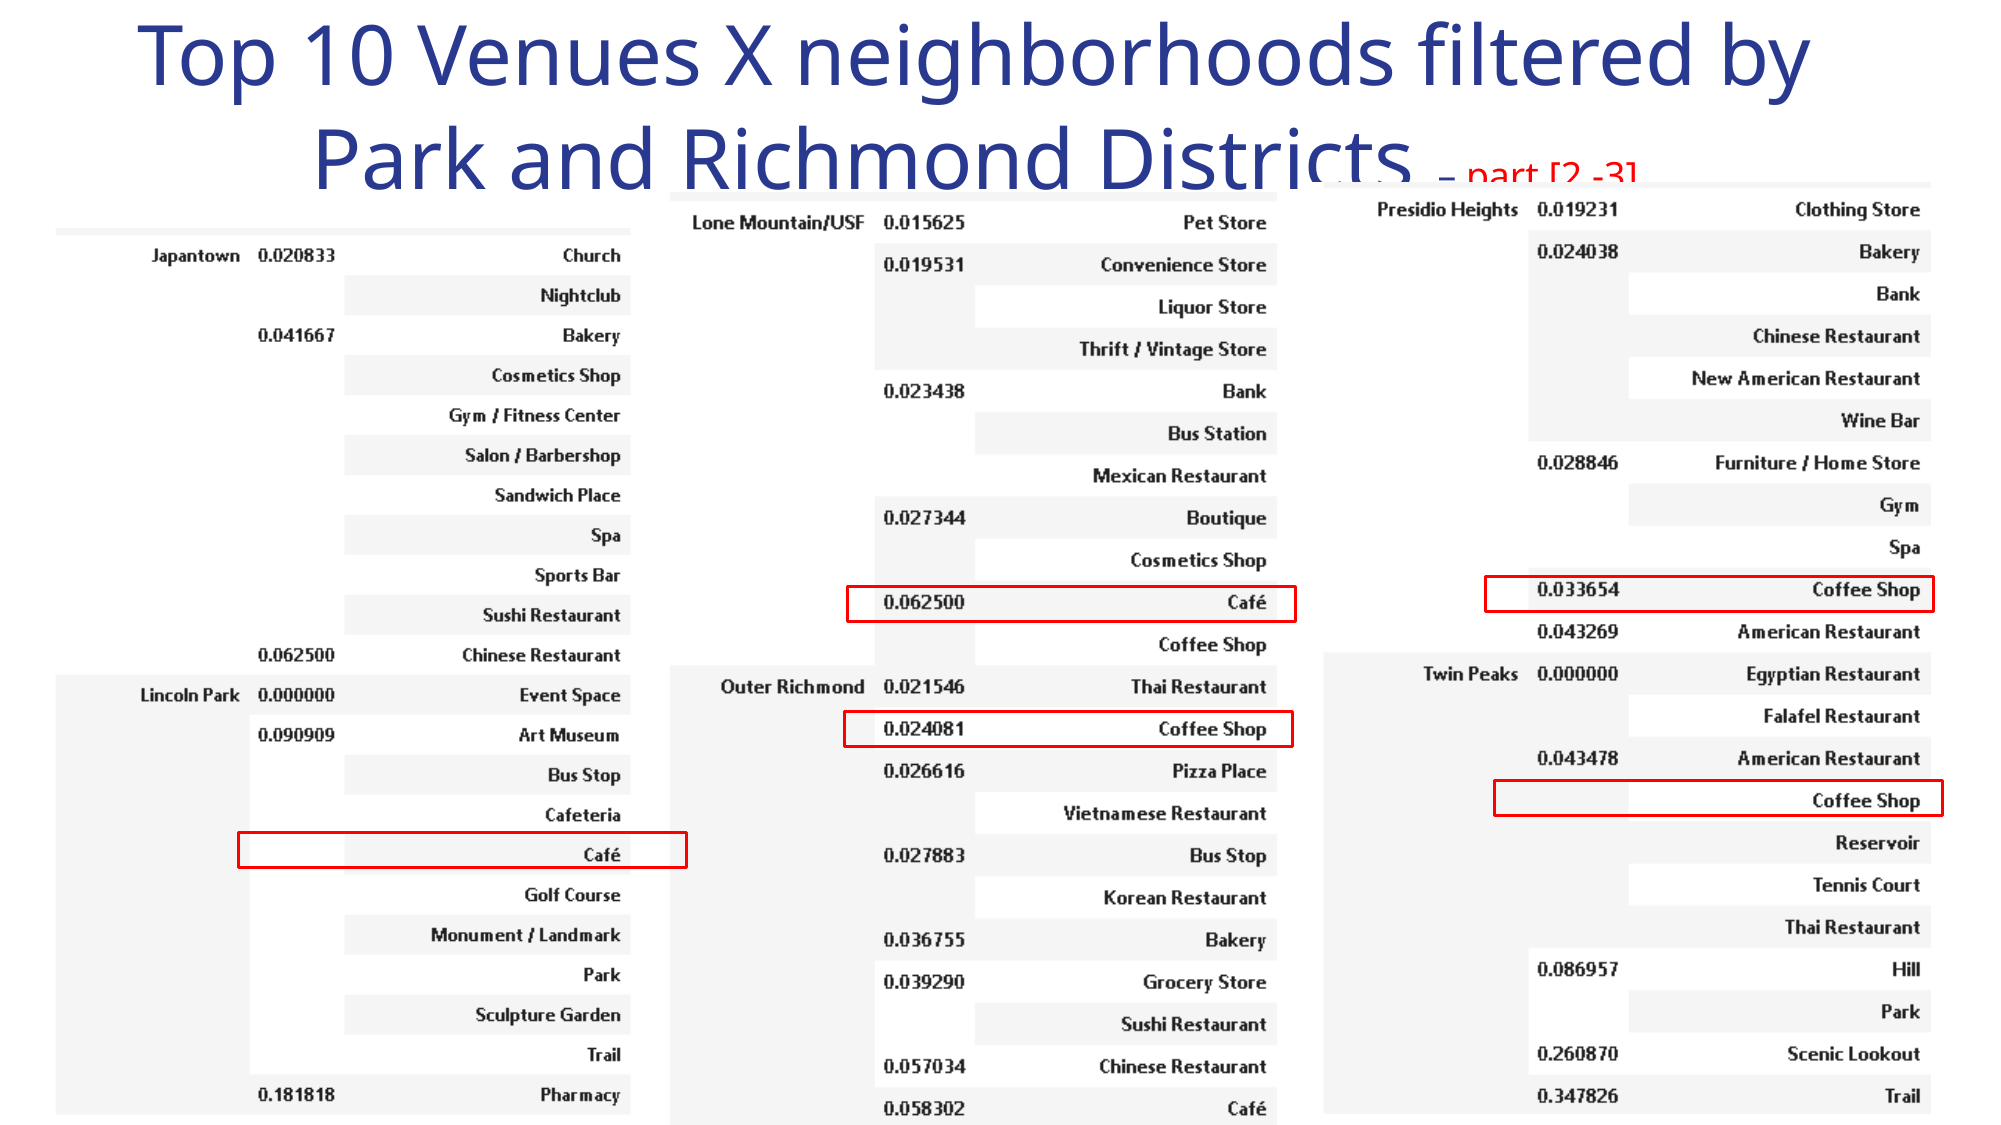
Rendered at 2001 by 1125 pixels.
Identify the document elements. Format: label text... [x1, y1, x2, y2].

text_box Introduction [302, 82, 1648, 133]
picture [50, 228, 647, 1125]
text_box [1938, 779, 1943, 817]
picture [653, 191, 1296, 1125]
text_box Top 10 Venues X neighborhoods filtered by Park and Richmond Districts – part [2 -3] [131, 0, 1819, 82]
picture [1302, 182, 1931, 1115]
